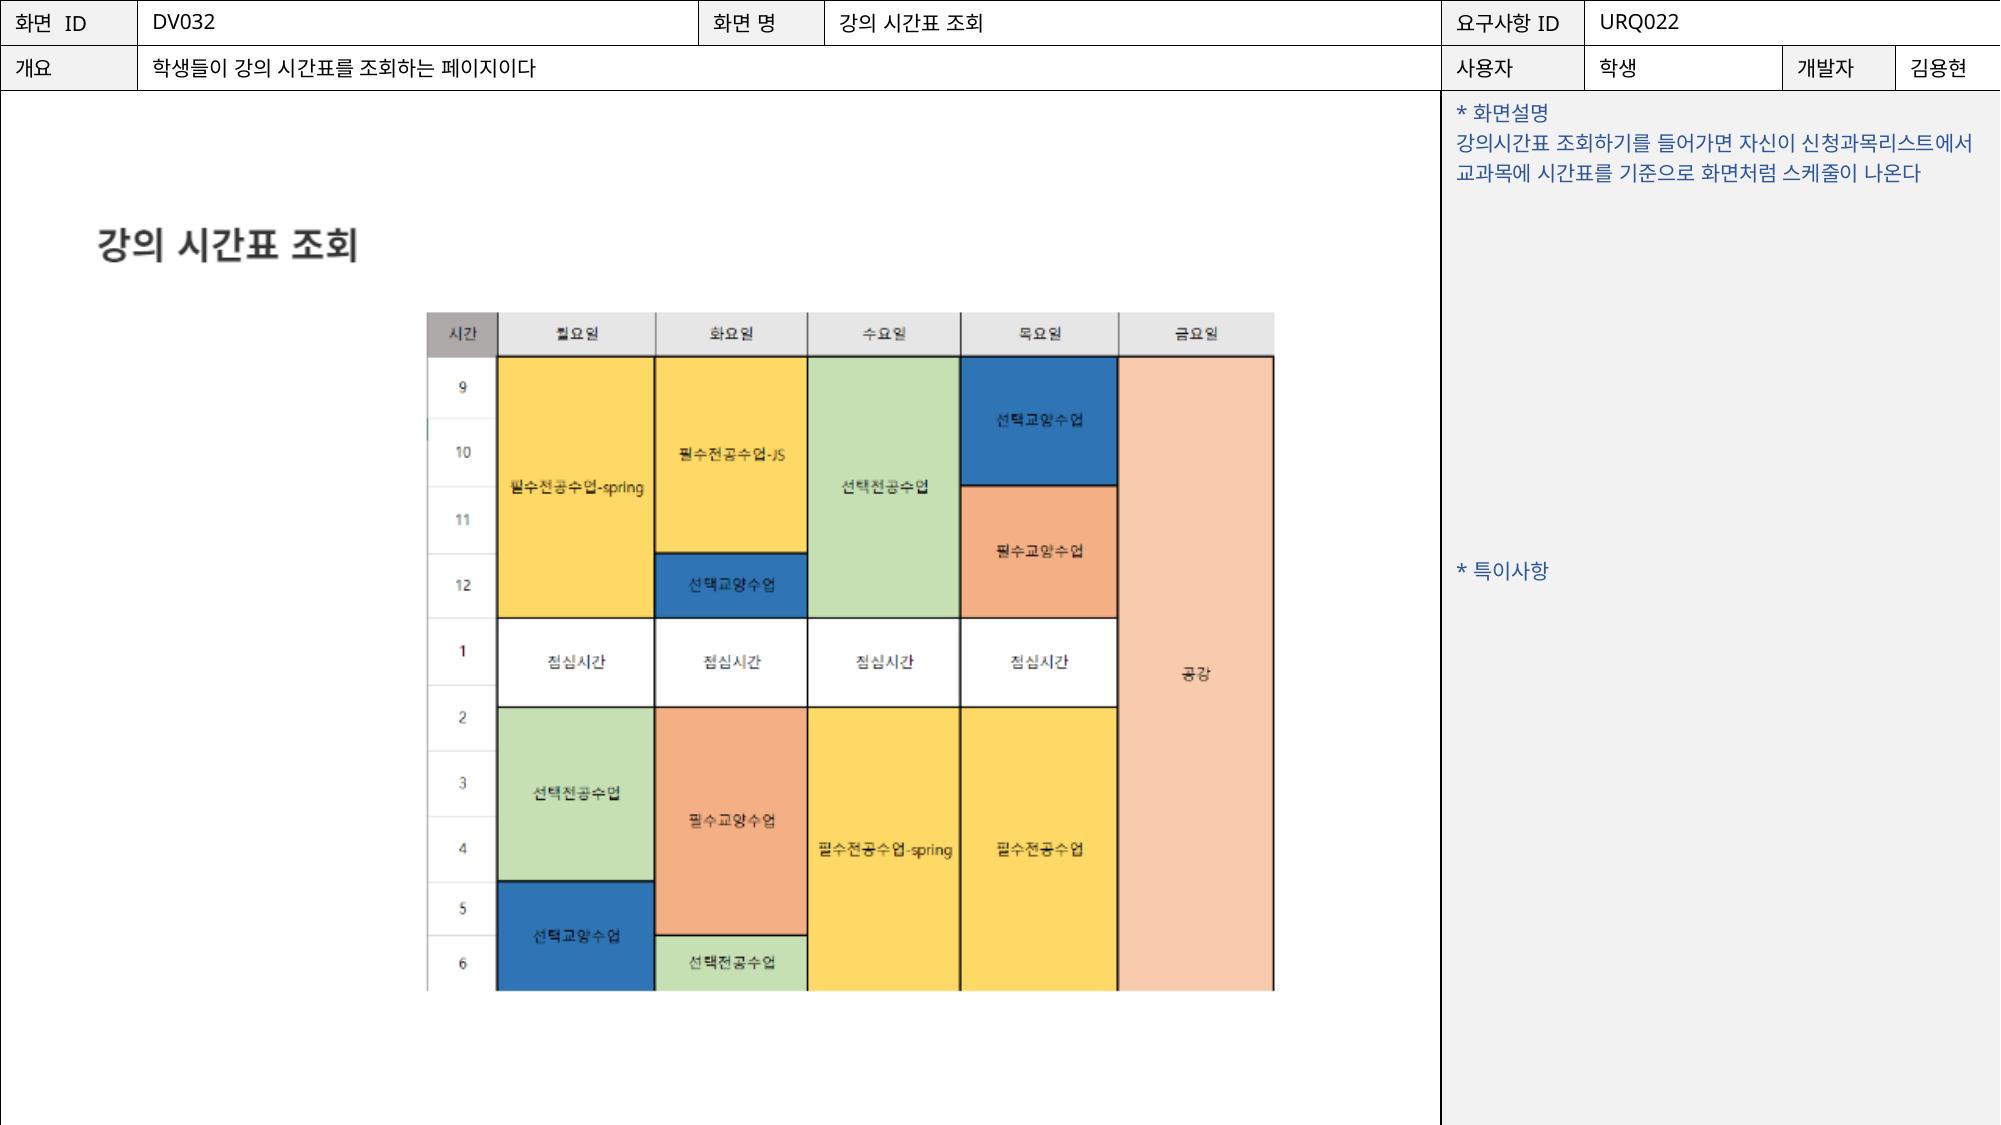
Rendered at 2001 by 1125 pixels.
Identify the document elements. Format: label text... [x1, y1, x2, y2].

table_cell *화면설명 강의시간표 조회하기를 들어가면 자신이 신청과목리스트에서 교과목에 시간표를 기준으로 화면처럼 스케줄이 나온다 *특이사항 [1442, 91, 2000, 1125]
table_cell 학생 [1585, 46, 1782, 90]
table_cell 김용현 [1896, 46, 2000, 90]
table_header 화면 명 [699, 1, 824, 45]
picture [61, 211, 1331, 1021]
table_cell [1, 91, 1440, 1125]
table_header 화면 ID [1, 1, 137, 45]
table_cell 개요 [1, 46, 137, 90]
table_cell 학생들이 강의 시간표를 조회하는 페이지이다 [138, 46, 1441, 90]
table_cell 개발자 [1783, 46, 1895, 90]
table_header 요구사항ID [1442, 1, 1584, 45]
table_header 강의 시간표 조회 [825, 1, 1441, 45]
table_header DV032 [138, 1, 698, 45]
table_header URQ022 [1585, 1, 2000, 45]
table_cell 사용자 [1442, 46, 1584, 90]
